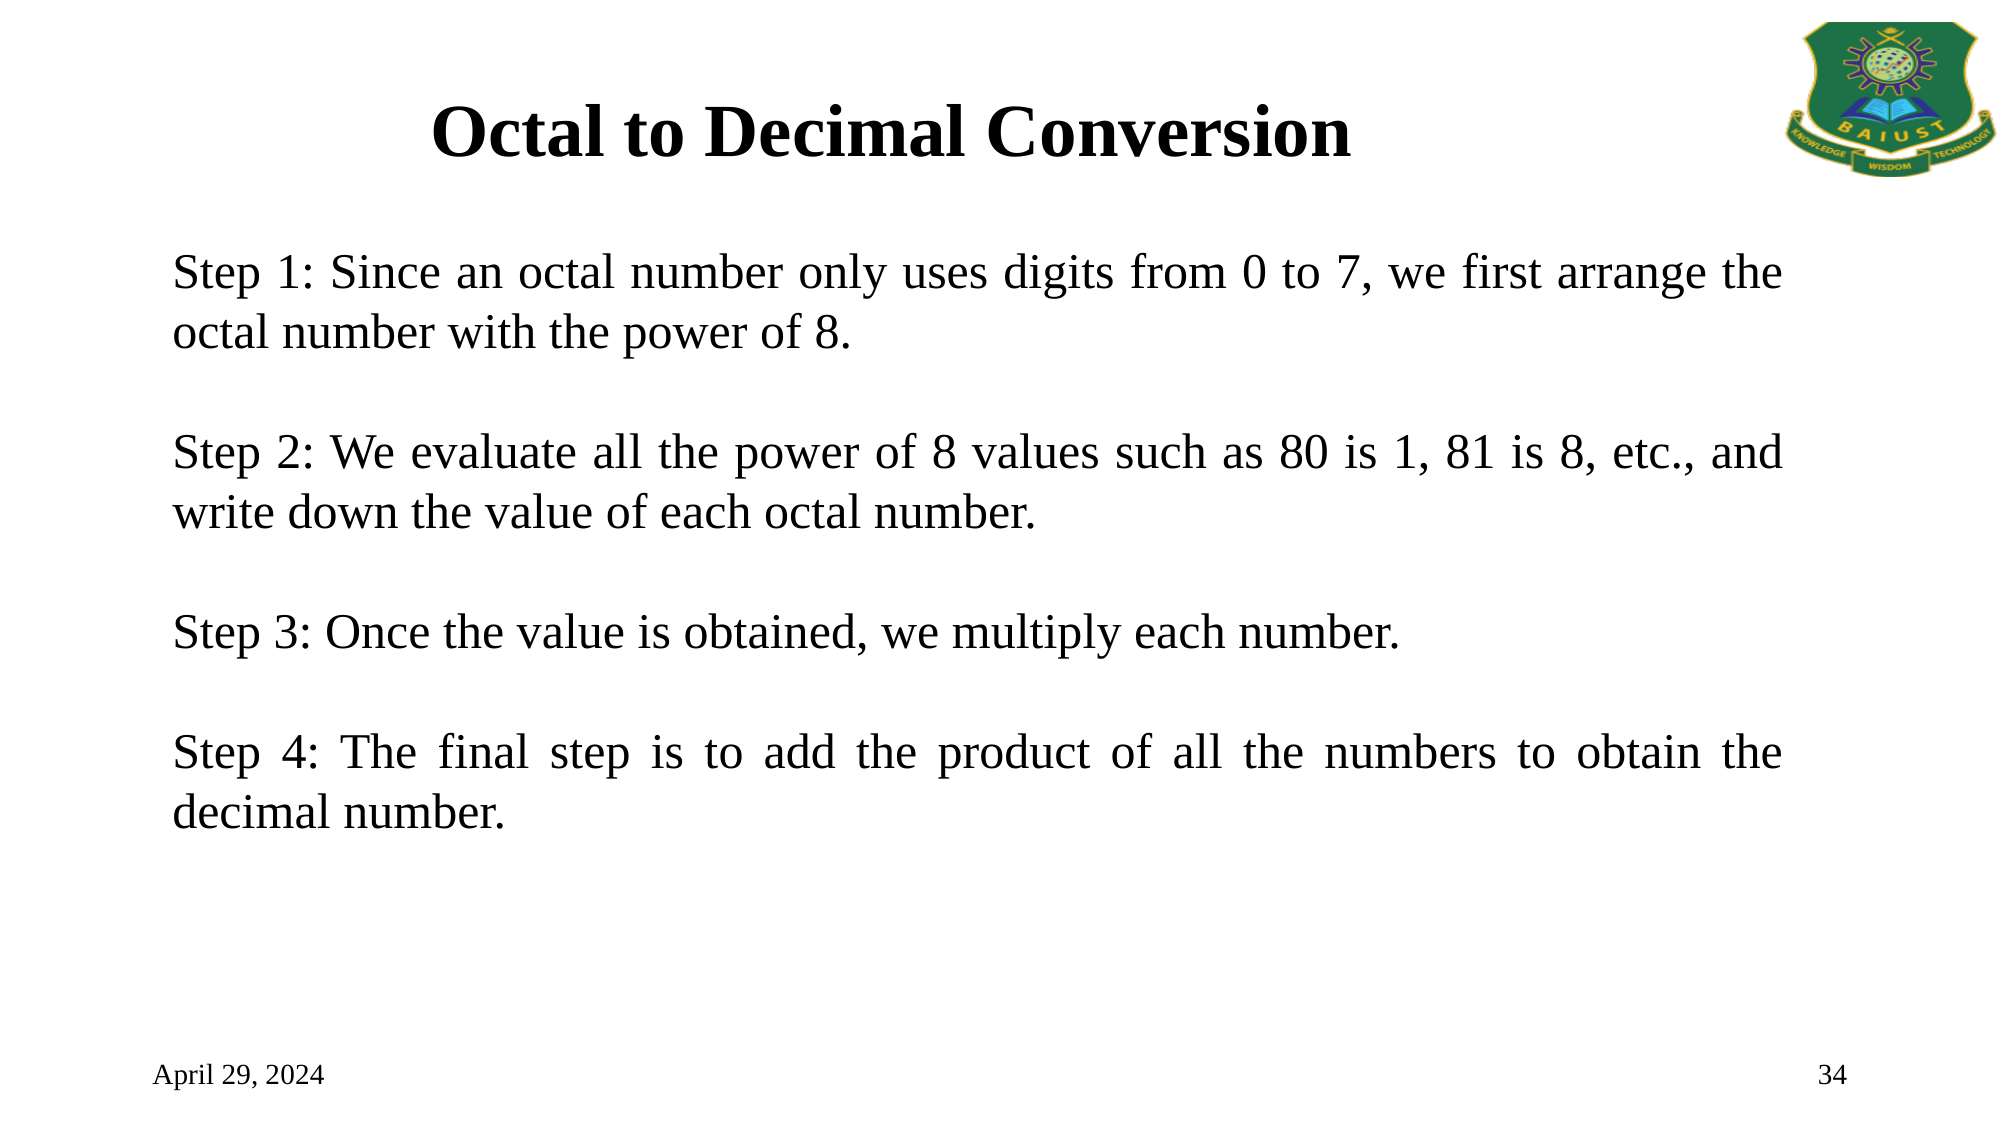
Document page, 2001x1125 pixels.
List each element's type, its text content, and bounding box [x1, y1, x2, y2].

slide_number 34 [1412, 1042, 1863, 1103]
picture [1781, 22, 2000, 177]
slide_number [137, 1042, 588, 1103]
text_box Octal to Decimal Conversion [113, 73, 1670, 179]
text_box Step 1: Since an octal number only uses digits from 0 to 7, we first arrange the octal number with the power of 8. Step 2: We evaluate all the power of 8 values such as 80 is 1, 81 is 8, etc., and write down the value of each octal number. Step 3: Once the value is obtained, we multiply each number. Step 4: The final step is to add the product of all the numbers to obtain the decimal number. [157, 231, 1800, 847]
